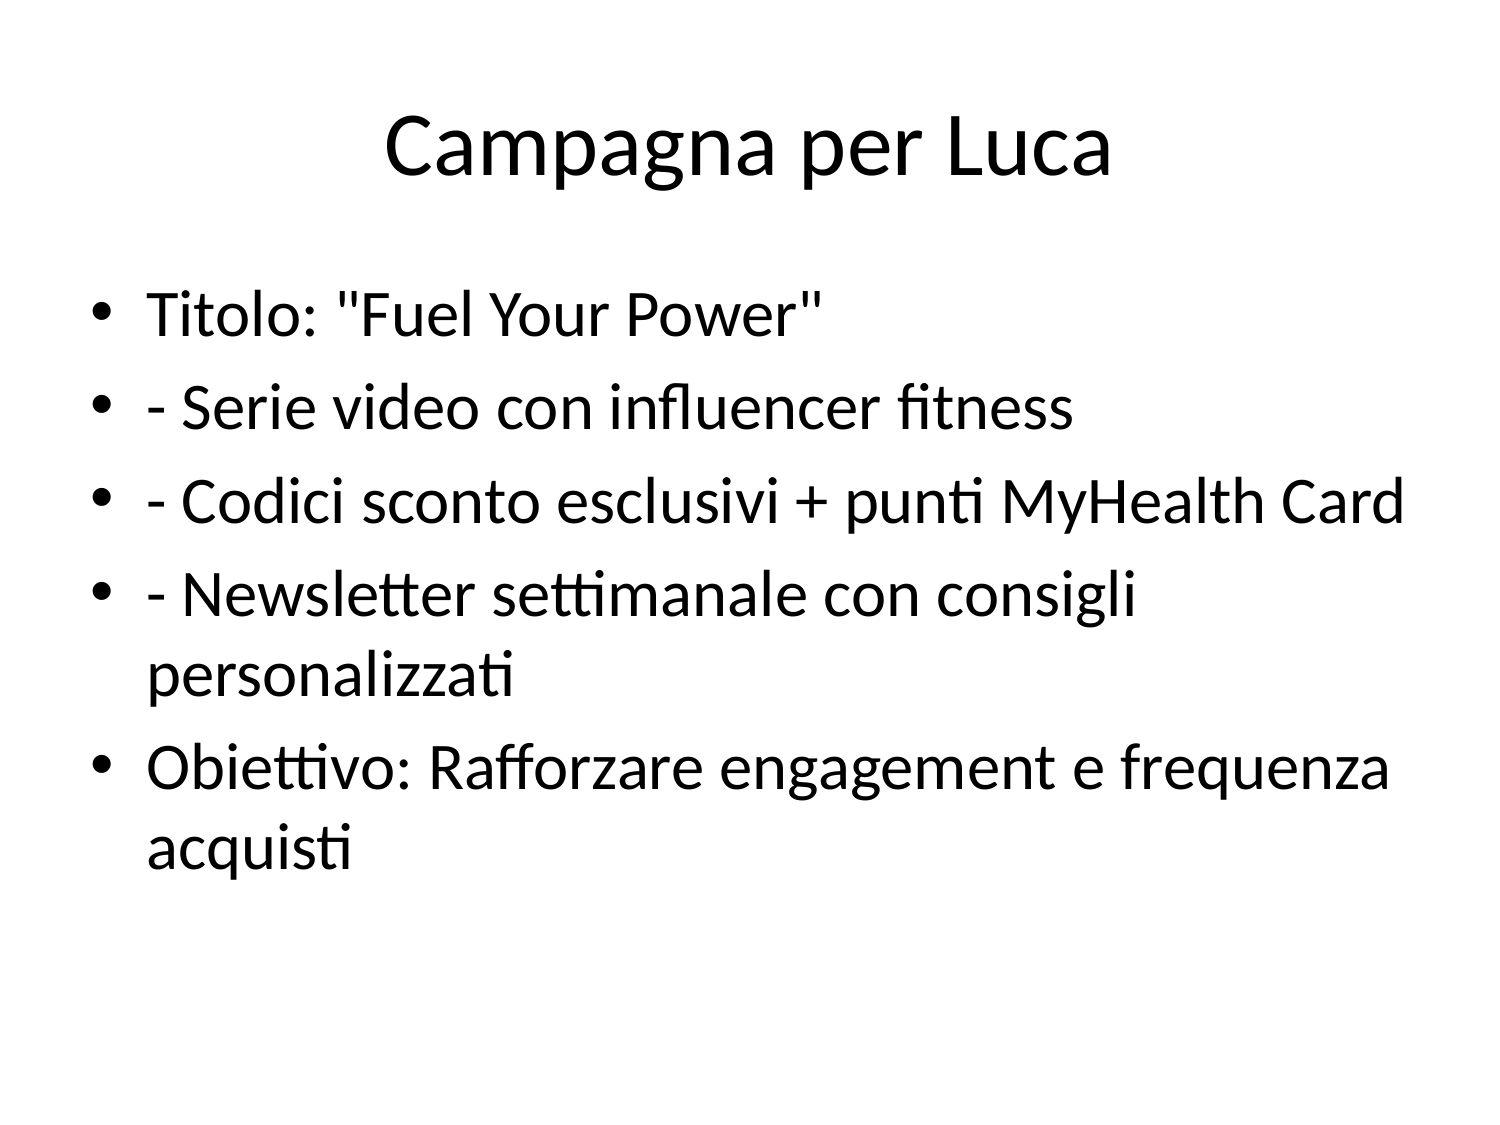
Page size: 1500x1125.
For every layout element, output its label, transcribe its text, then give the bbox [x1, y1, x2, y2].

list Titolo: "Fuel Your Power" - Serie video con influencer fitness - Codici sconto esclusivi + punti MyHealth Card - Newsletter settimanale con consigli personalizzati Obiettivo: Rafforzare engagement e frequenza acquisti [75, 262, 1425, 1005]
title Campagna per Luca [75, 45, 1425, 233]
